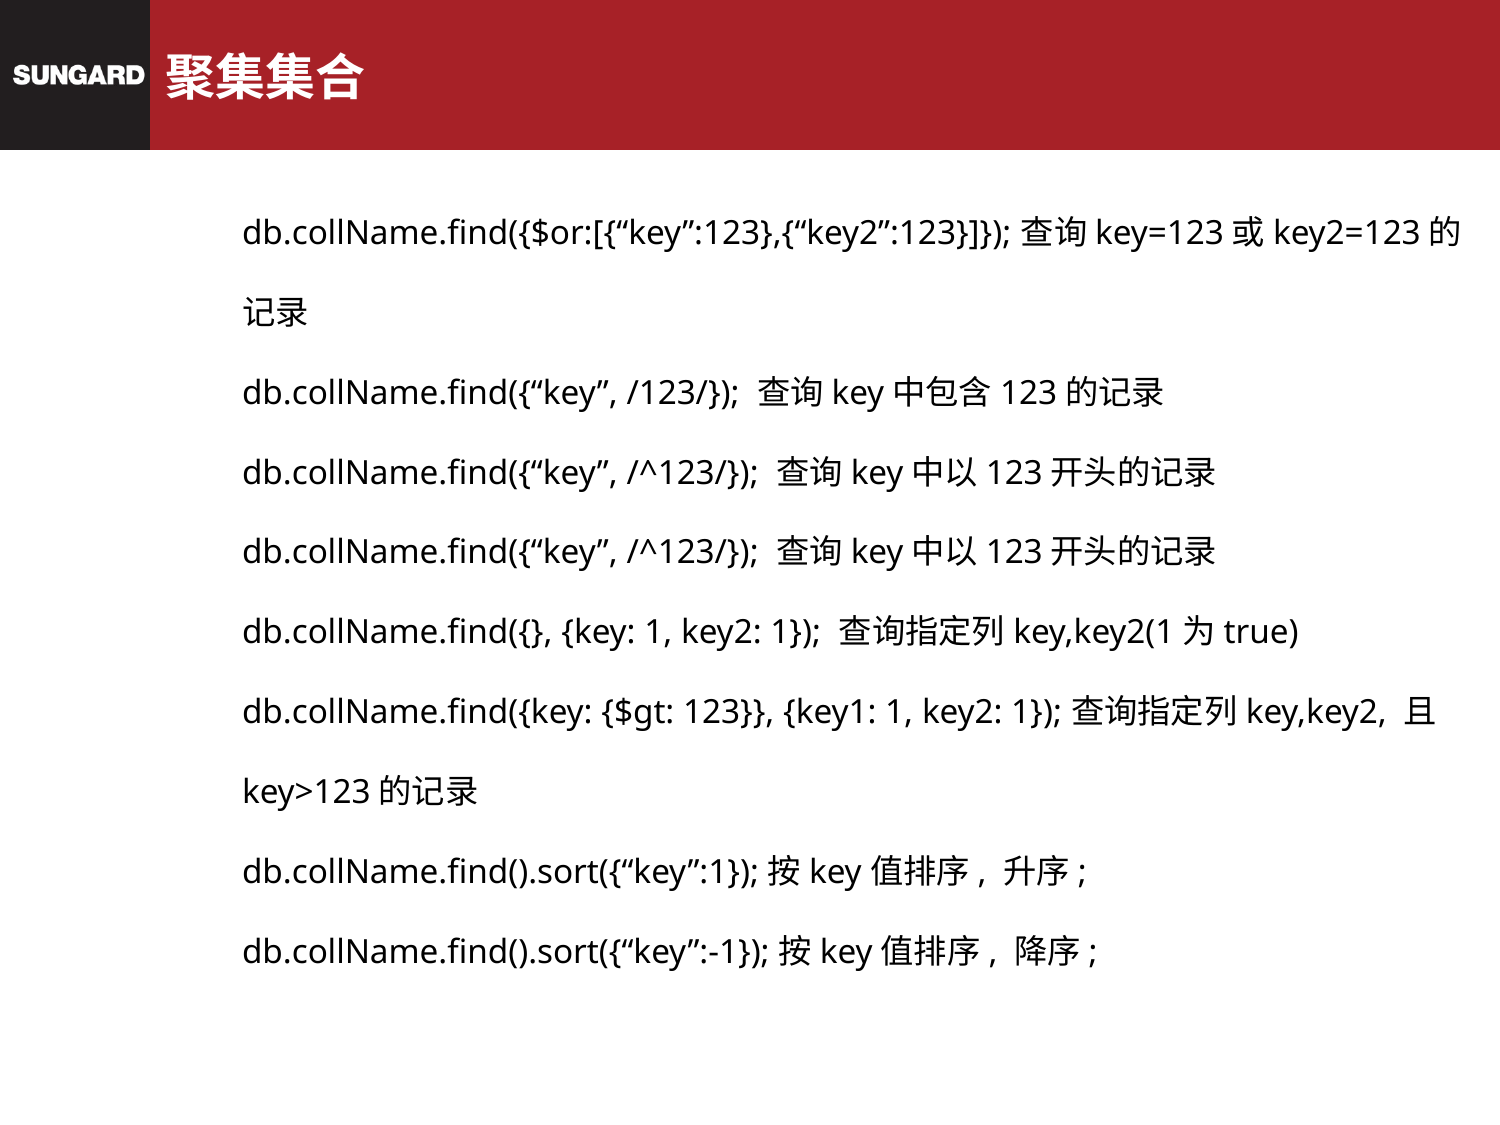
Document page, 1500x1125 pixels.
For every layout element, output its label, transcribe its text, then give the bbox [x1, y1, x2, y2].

picture [0, 0, 149, 150]
title 聚集集合 [149, 0, 1500, 151]
text_box db.collName.find({$or:[{“key”:123},{“key2”:123}]});查询key=123或key2=123的记录 db.collName.find({“key”, /123/}); 查询key中包含123的记录 db.collName.find({“key”, /^123/}); 查询key中以123开头的记录 db.collName.find({“key”, /^123/}); 查询key中以123开头的记录 db.collName.find({}, {key: 1, key2: 1}); 查询指定列key,key2(1为true) db.collName.find({key: {$gt: 123}}, {key1: 1, key2: 1});查询指定列key,key2, 且key>123的记录 db.collName.find().sort({“key”:1});按key值排序, 升序; db.collName.find().sort({“key”:-1});按key值排序, 降序; [152, 164, 1500, 1043]
